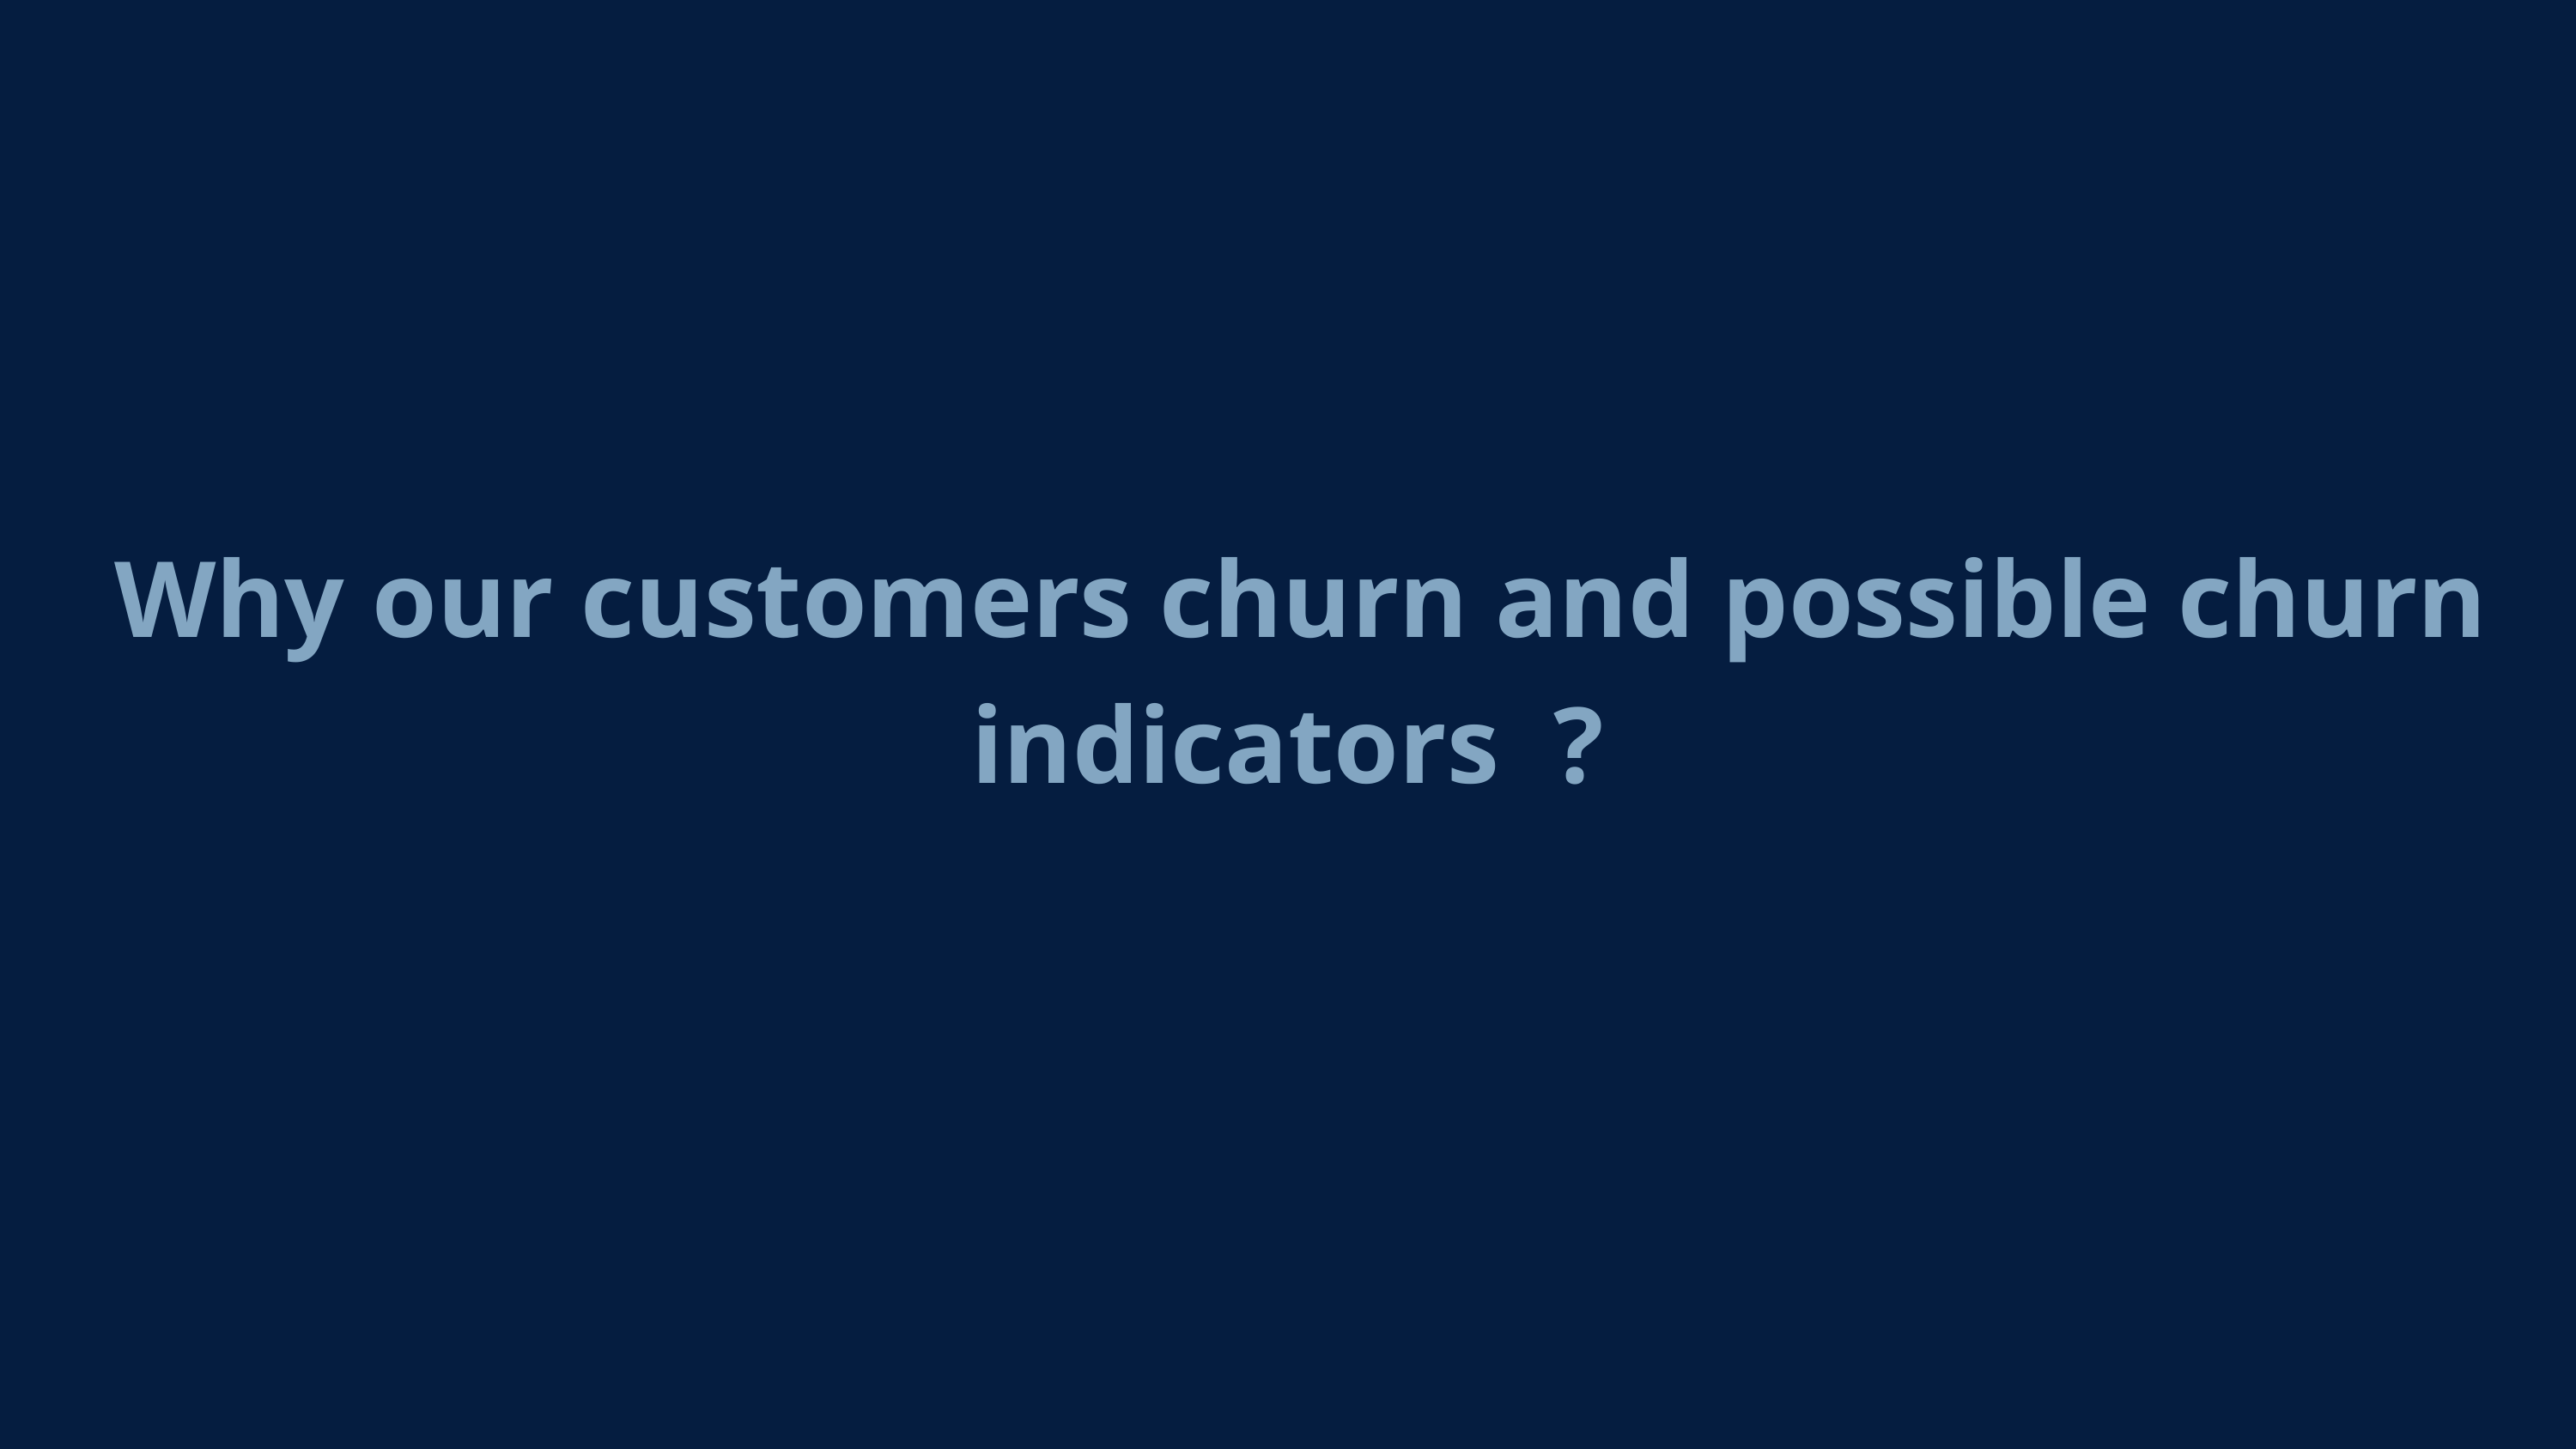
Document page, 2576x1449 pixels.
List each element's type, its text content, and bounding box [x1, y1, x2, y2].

text_box Why our customers churn and possible churn indicators ? [0, 513, 2576, 804]
